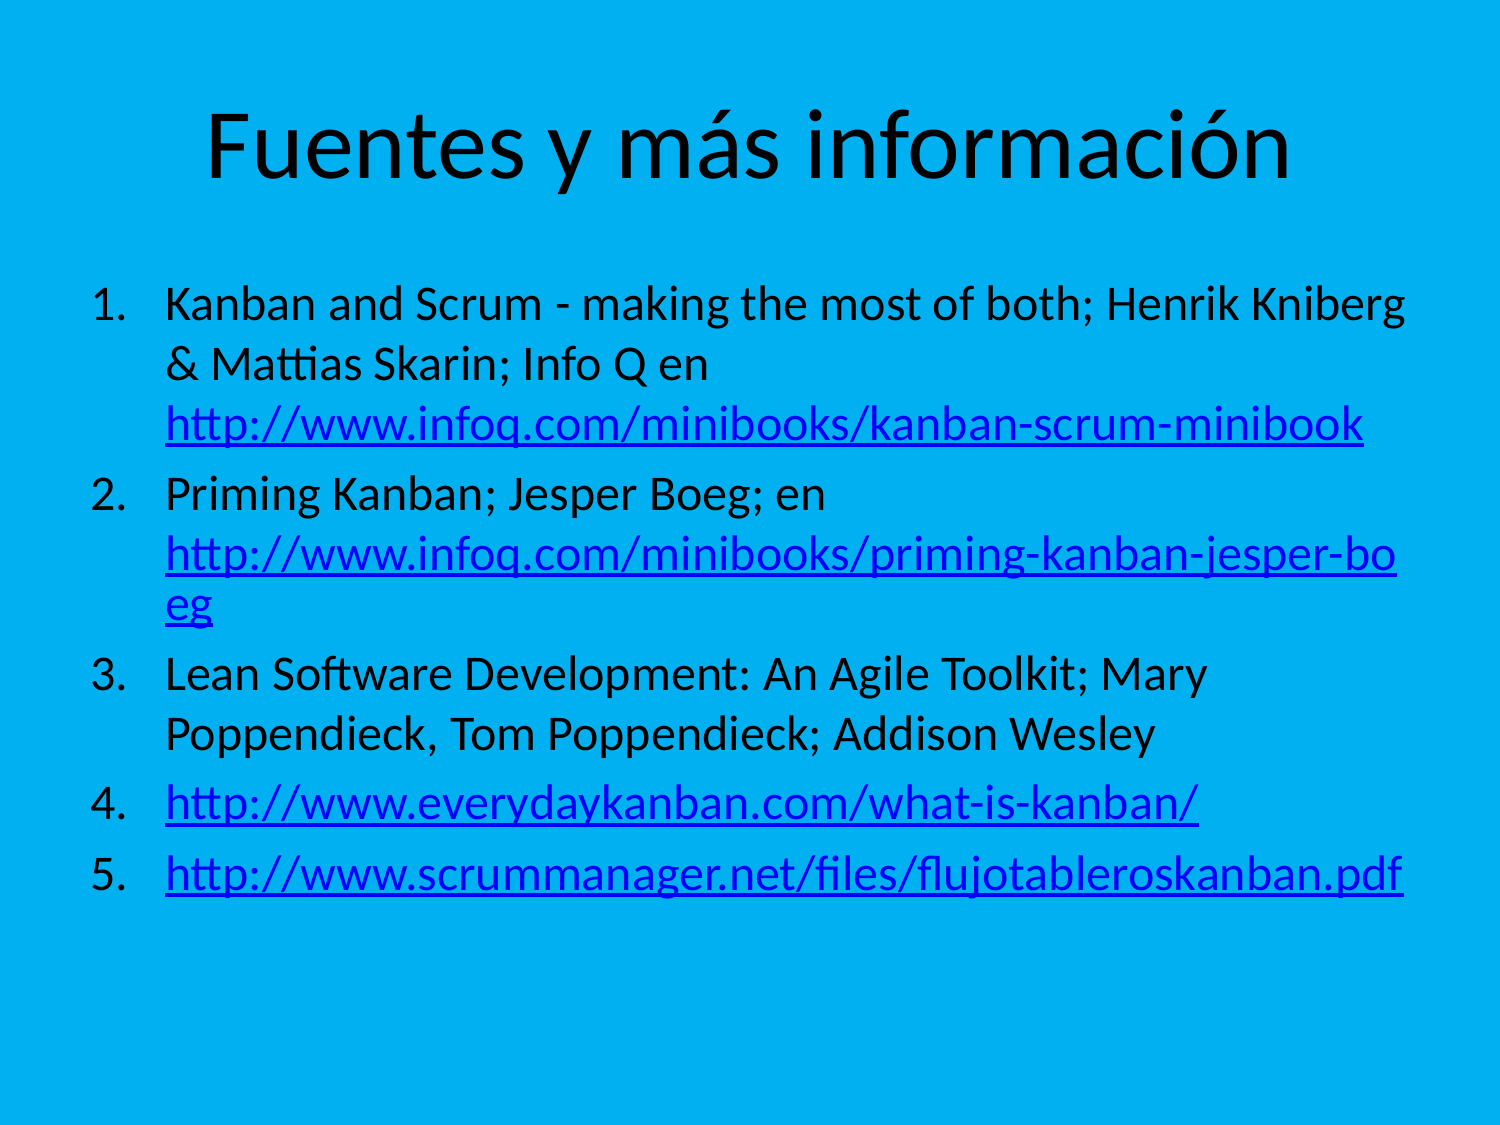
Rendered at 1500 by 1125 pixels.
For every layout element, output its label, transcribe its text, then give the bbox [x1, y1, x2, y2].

list Kanban and Scrum - making the most of both; Henrik Kniberg & Mattias Skarin; Info Q en http://www.infoq.com/minibooks/kanban-scrum-minibook Priming Kanban; Jesper Boeg; en http://www.infoq.com/minibooks/priming-kanban-jesper-boeg Lean Software Development: An Agile Toolkit; Mary Poppendieck, Tom Poppendieck; Addison Wesley http://www.everydaykanban.com/what-is-kanban/ http://www.scrummanager.net/files/flujotableroskanban.pdf [75, 262, 1425, 1005]
title Fuentes y más información [75, 45, 1425, 233]
